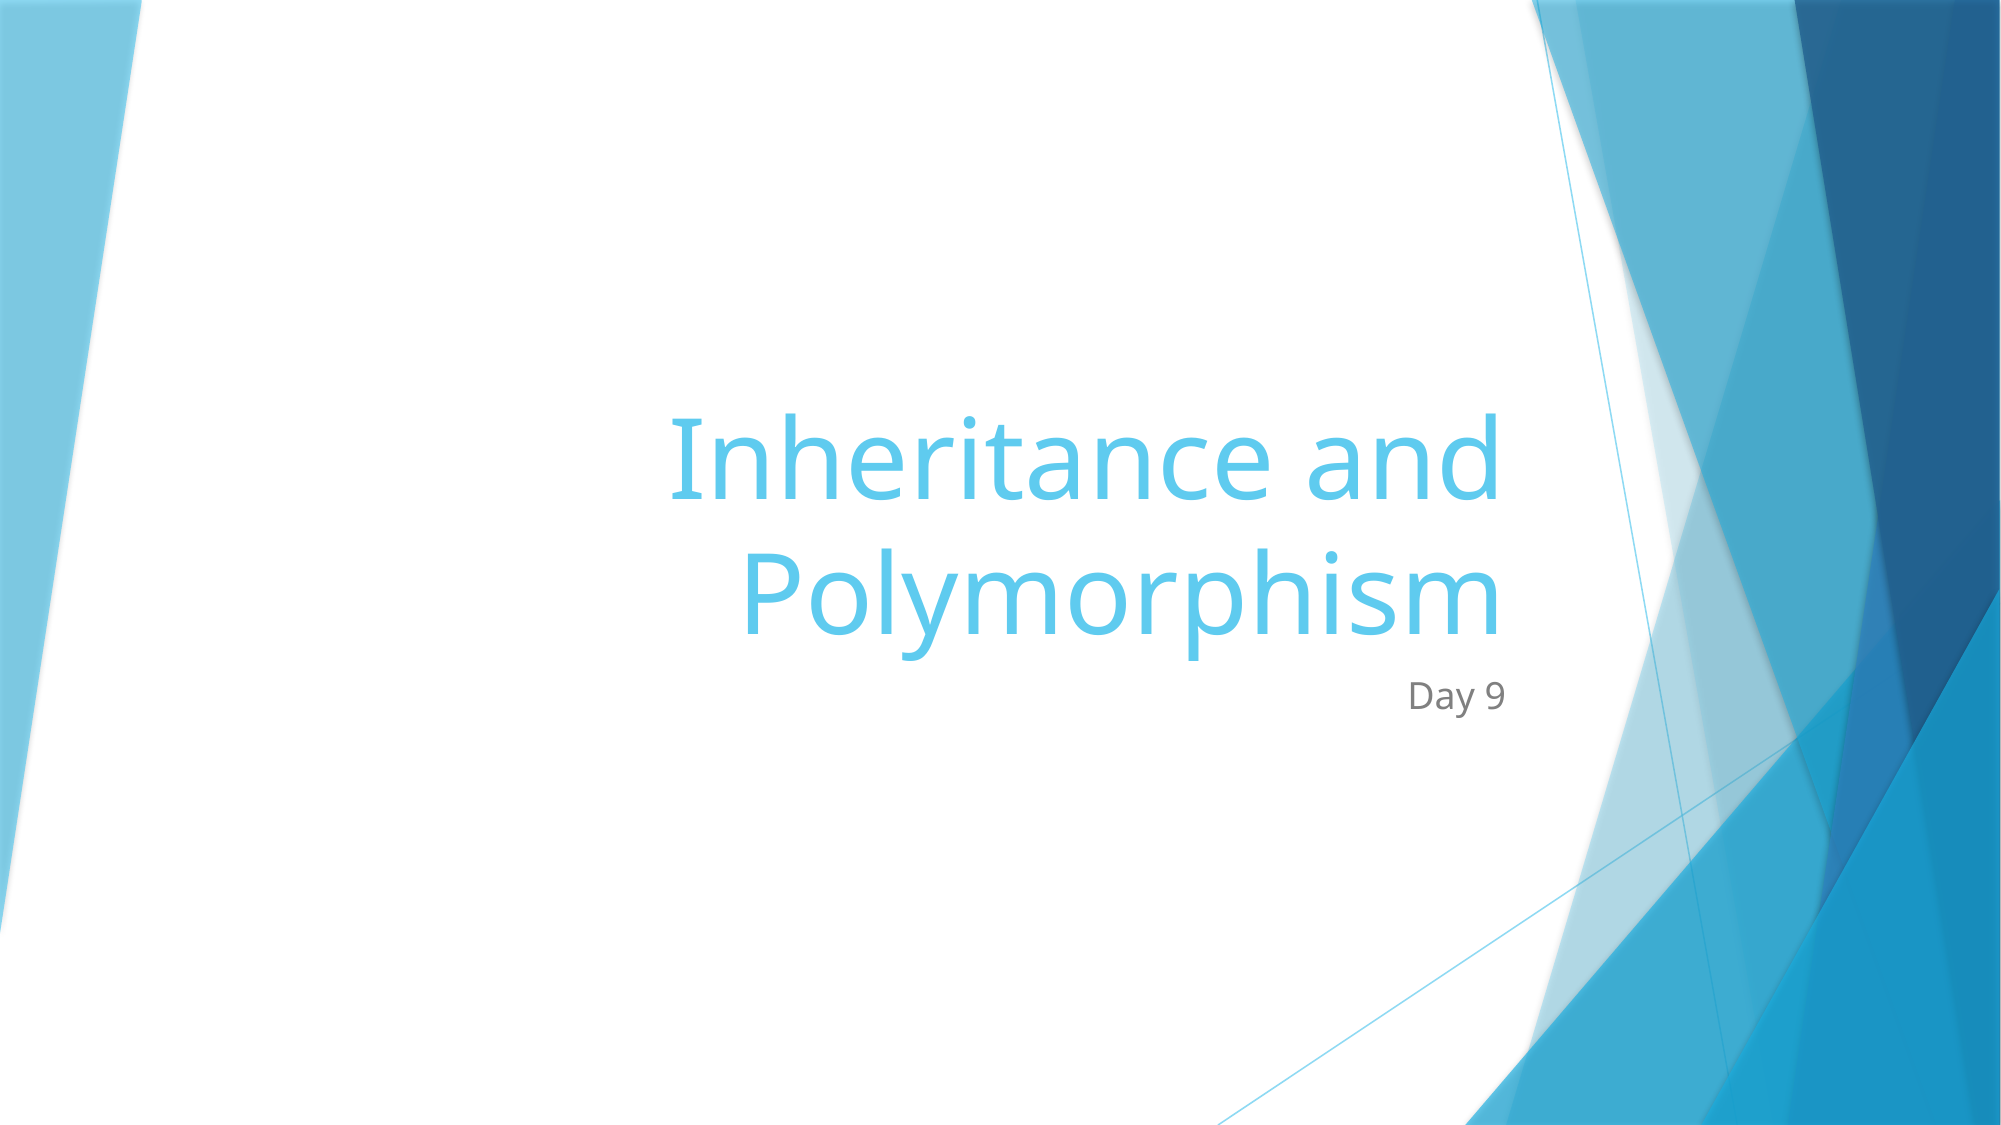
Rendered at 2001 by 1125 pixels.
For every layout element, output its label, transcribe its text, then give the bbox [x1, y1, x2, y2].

subtitle Day 9 [247, 664, 1522, 845]
title Inheritance and Polymorphism [247, 394, 1522, 664]
